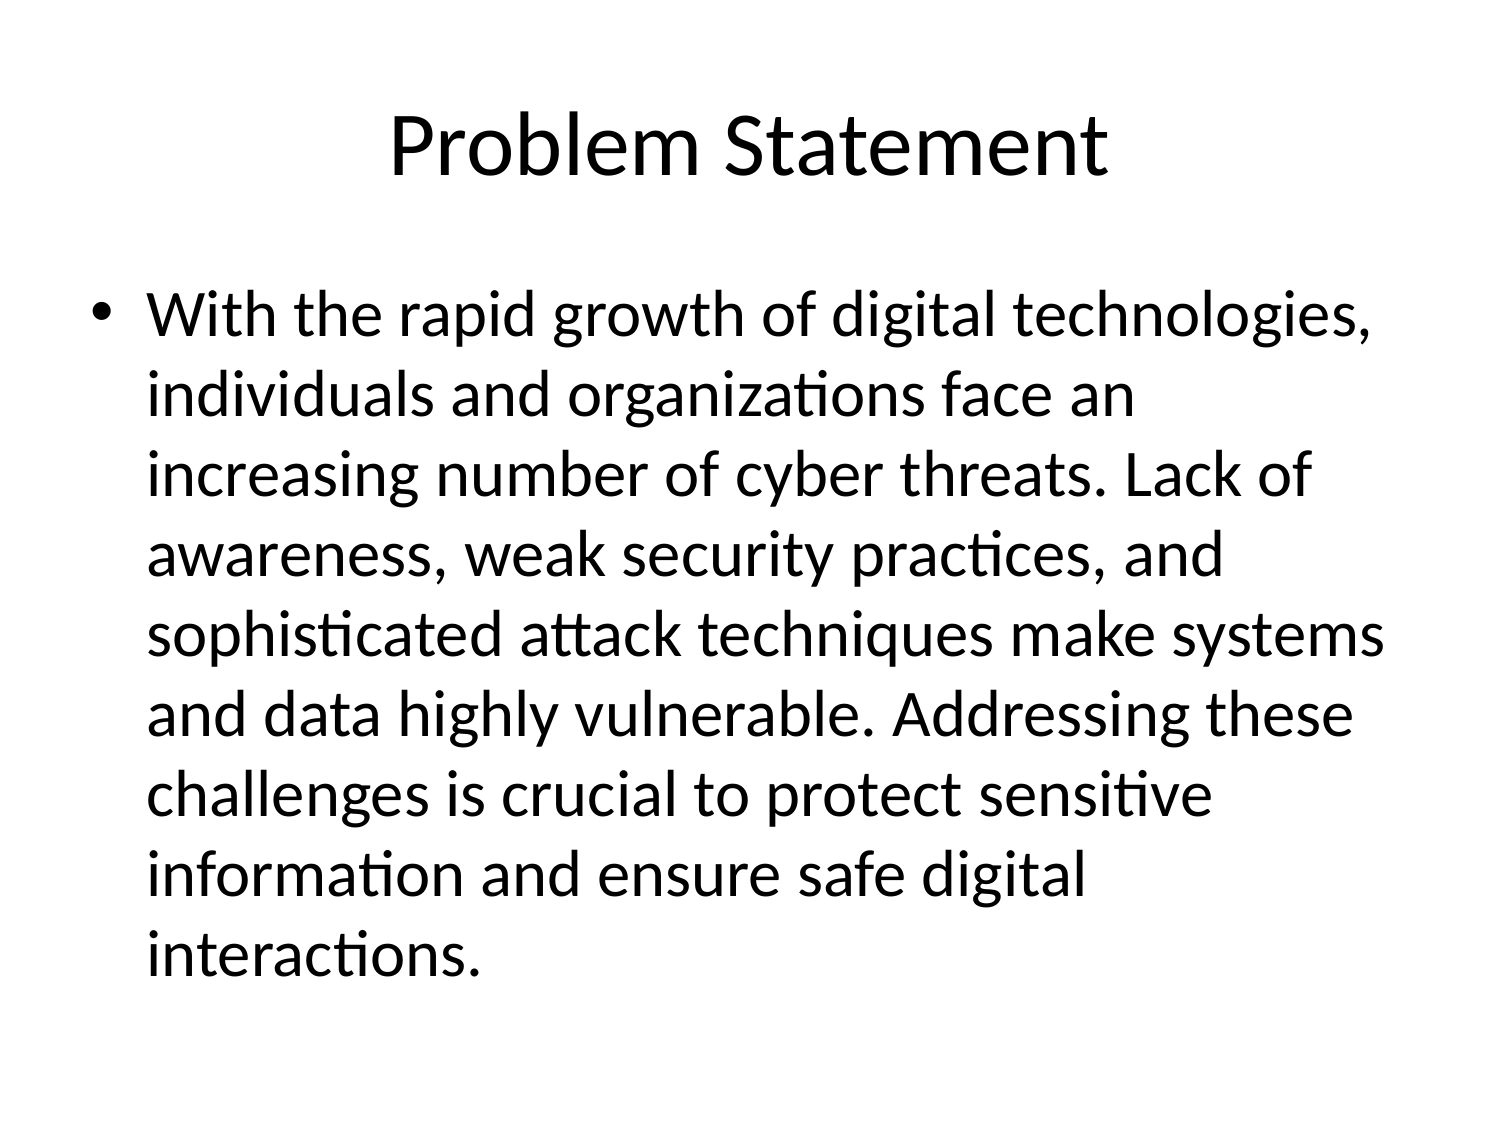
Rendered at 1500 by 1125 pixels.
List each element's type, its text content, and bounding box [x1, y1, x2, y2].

title Problem Statement [75, 45, 1425, 233]
list With the rapid growth of digital technologies, individuals and organizations face an increasing number of cyber threats. Lack of awareness, weak security practices, and sophisticated attack techniques make systems and data highly vulnerable. Addressing these challenges is crucial to protect sensitive information and ensure safe digital interactions. [75, 262, 1425, 1005]
